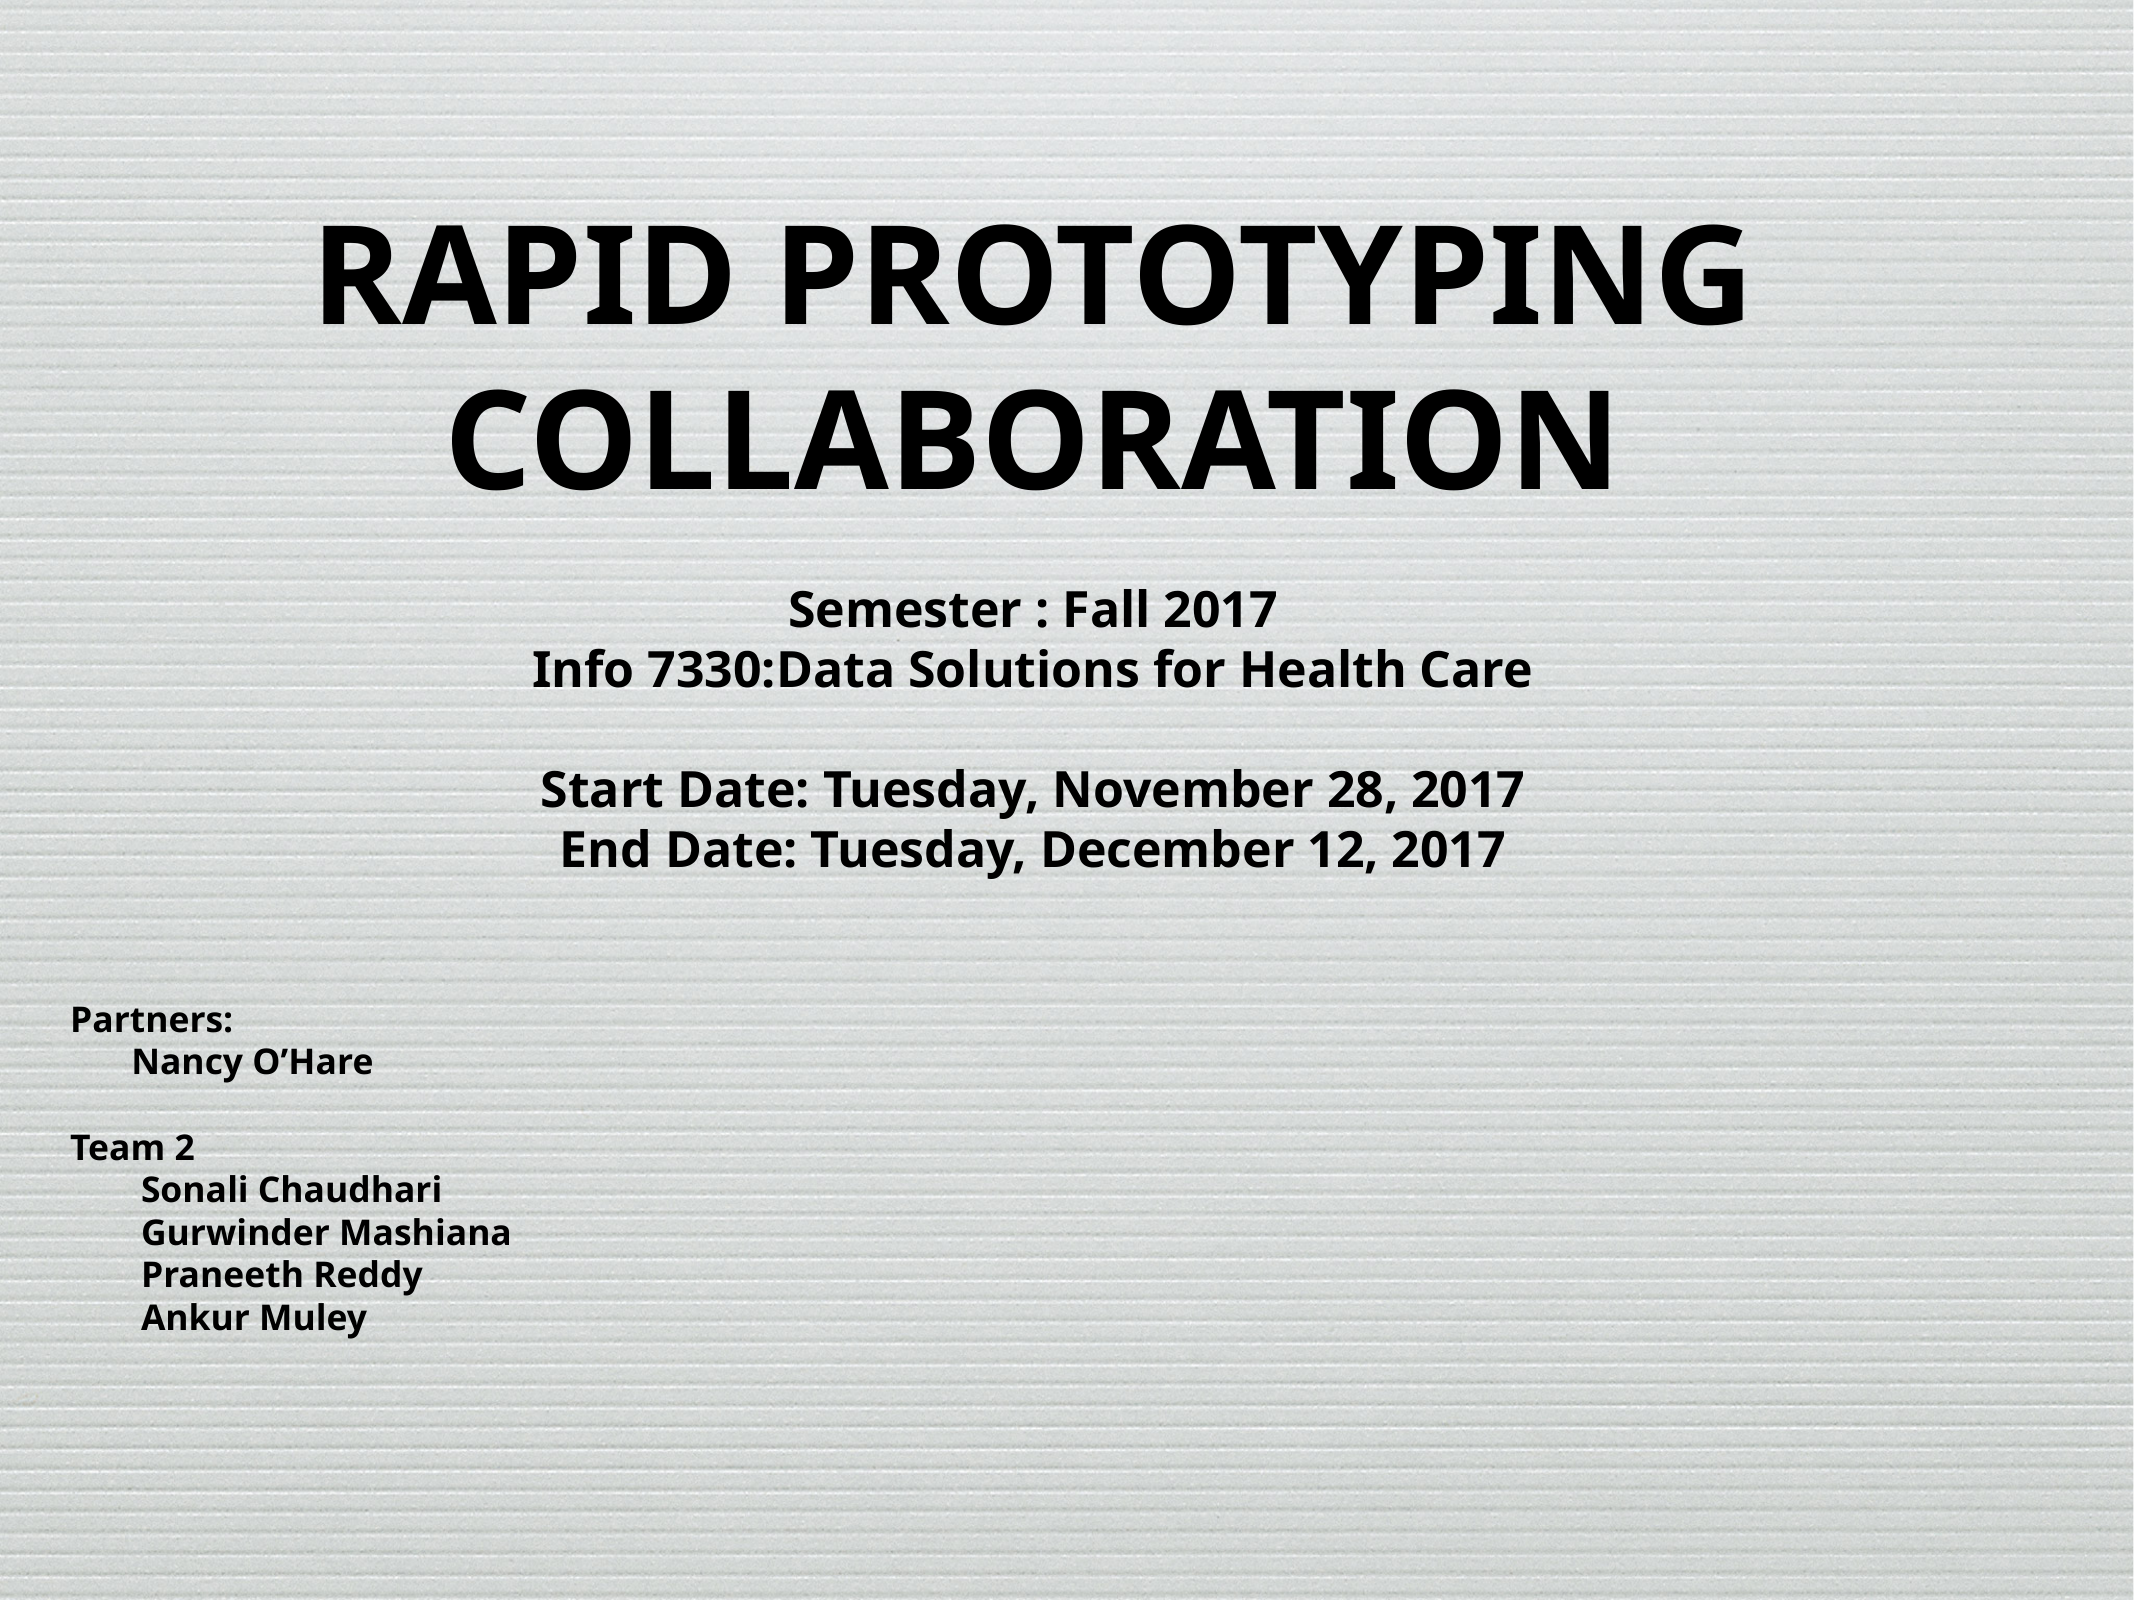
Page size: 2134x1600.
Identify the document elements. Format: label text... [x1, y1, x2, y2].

picture [0, 0, 2134, 1600]
title RAPID PROTOTYPING COLLABORATION Semester : Fall 2017 Info 7330:Data Solutions for Health Care Start Date: Tuesday, November 28, 2017 End Date: Tuesday, December 12, 2017 Partners: Nancy O’Hare Team 2 Sonali Chaudhari Gurwinder Mashiana Praneeth Reddy Ankur Muley [61, 178, 2005, 1463]
